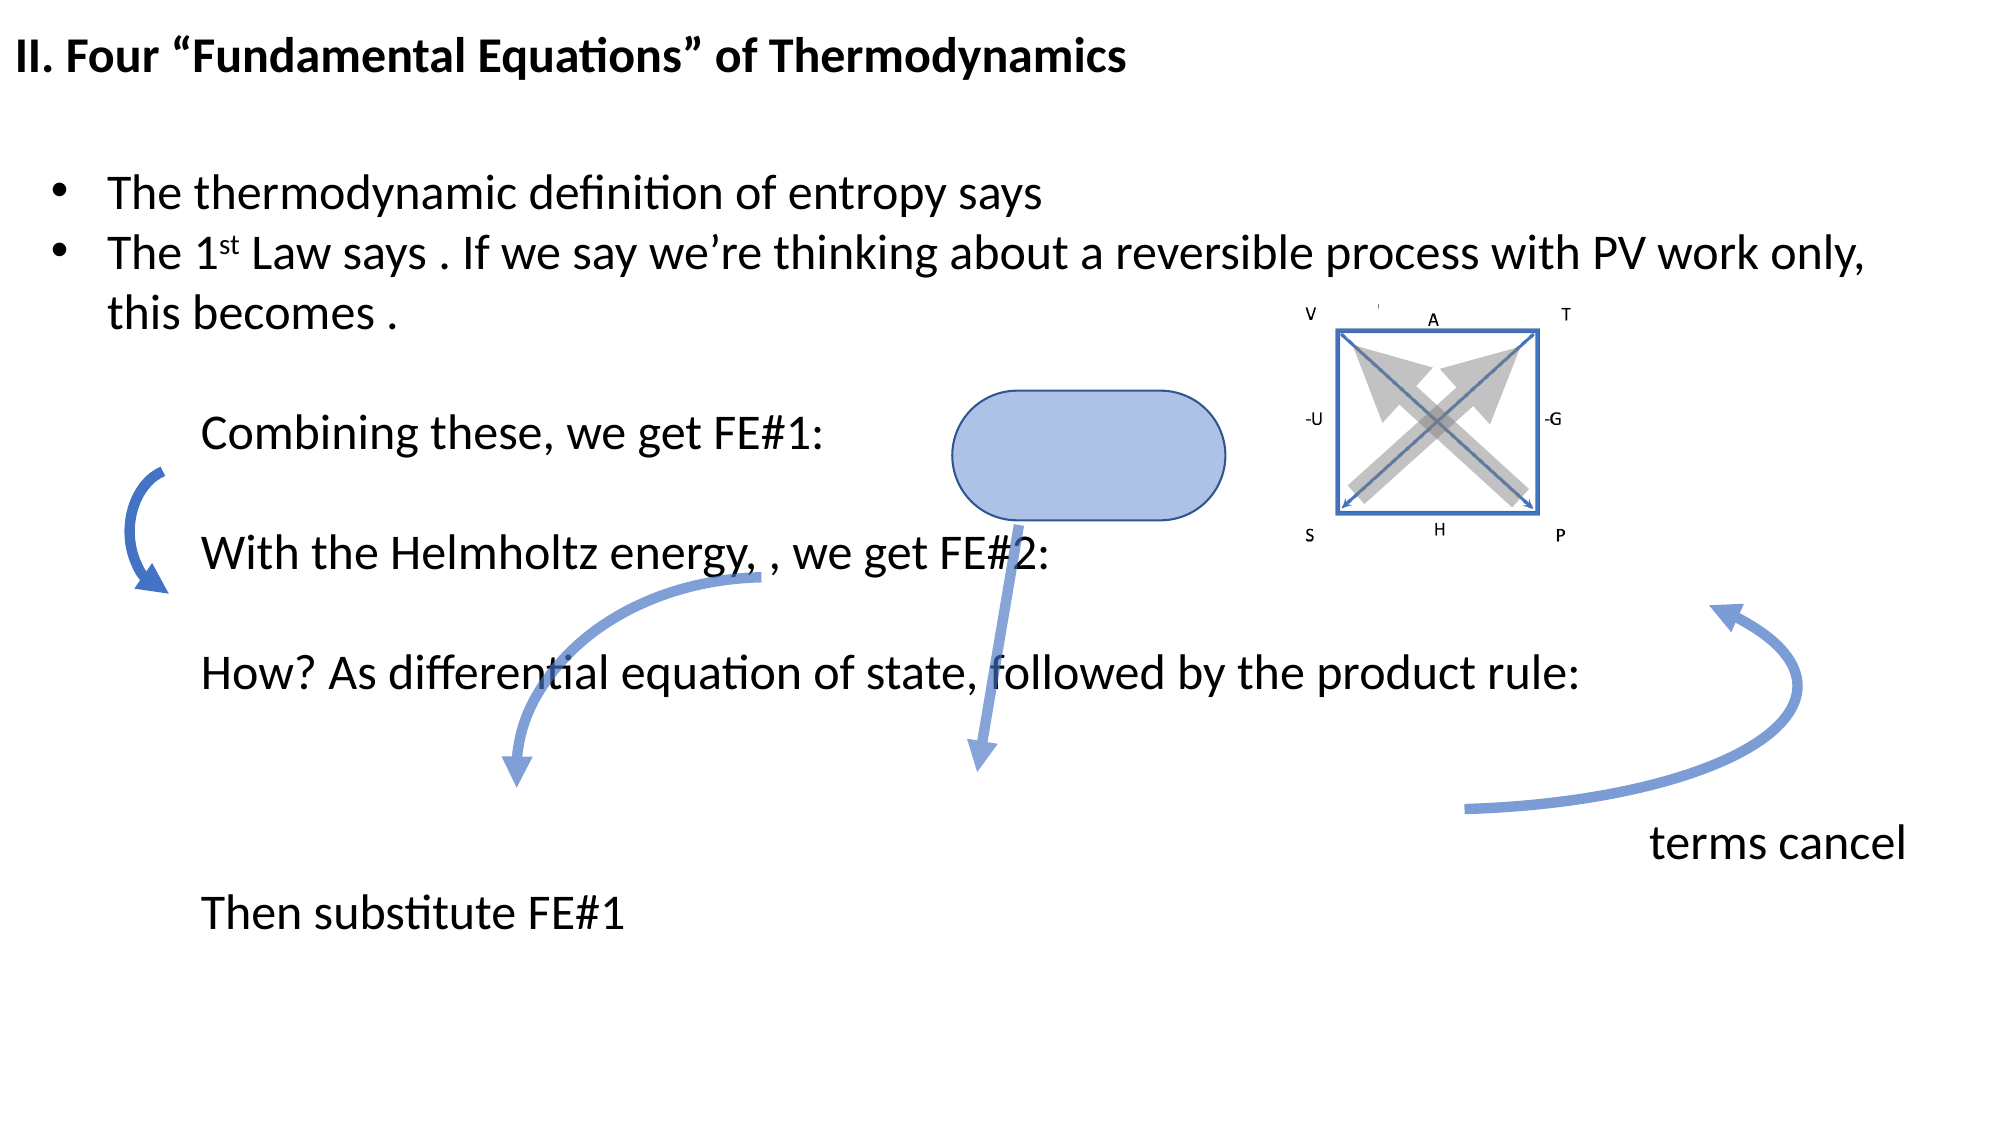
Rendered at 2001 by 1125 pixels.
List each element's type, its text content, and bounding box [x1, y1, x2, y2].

text_box [1433, 604, 1799, 810]
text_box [977, 524, 1019, 773]
text_box II. Four “Fundamental Equations” of Thermodynamics [0, 15, 1874, 90]
text_box [129, 470, 178, 595]
text_box [509, 576, 768, 788]
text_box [1297, 304, 1571, 547]
text_box [951, 389, 1227, 522]
